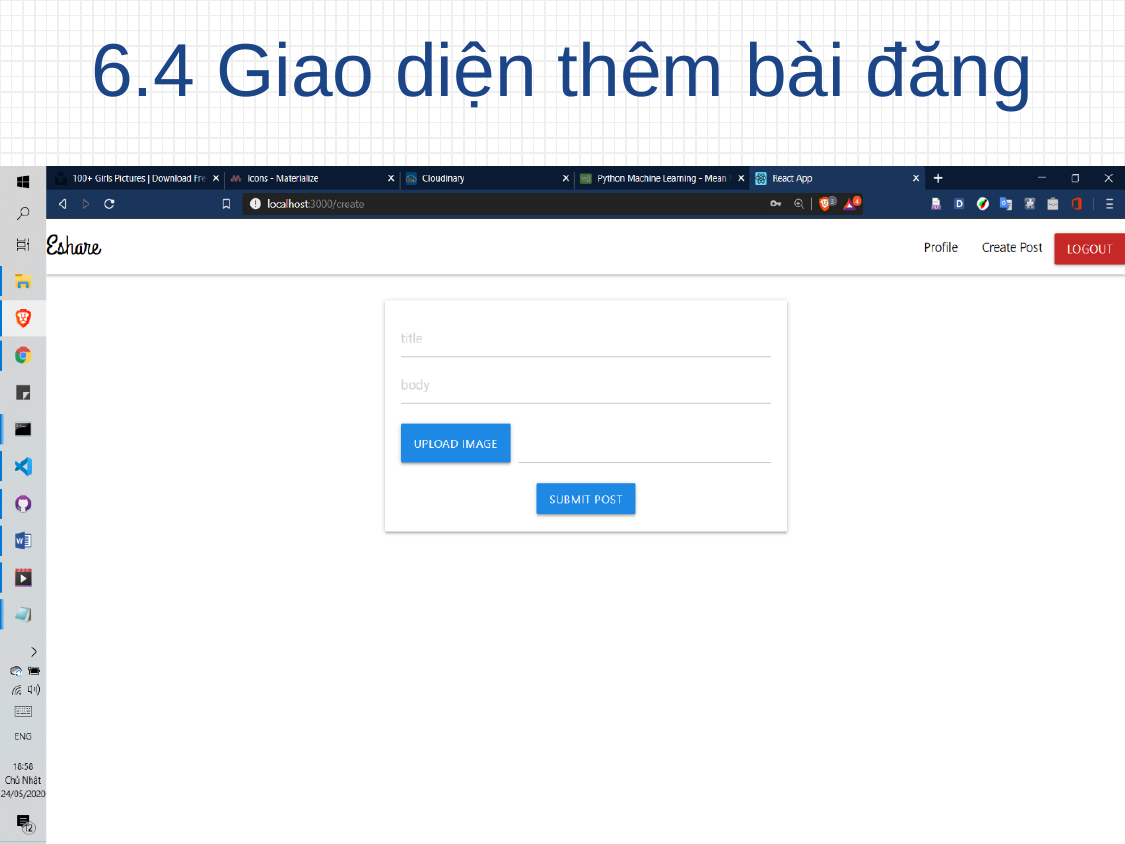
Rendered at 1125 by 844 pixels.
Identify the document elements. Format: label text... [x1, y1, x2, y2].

picture [0, 166, 1125, 844]
title 6.4 Giao diện thêm bài đăng [0, 21, 1125, 113]
